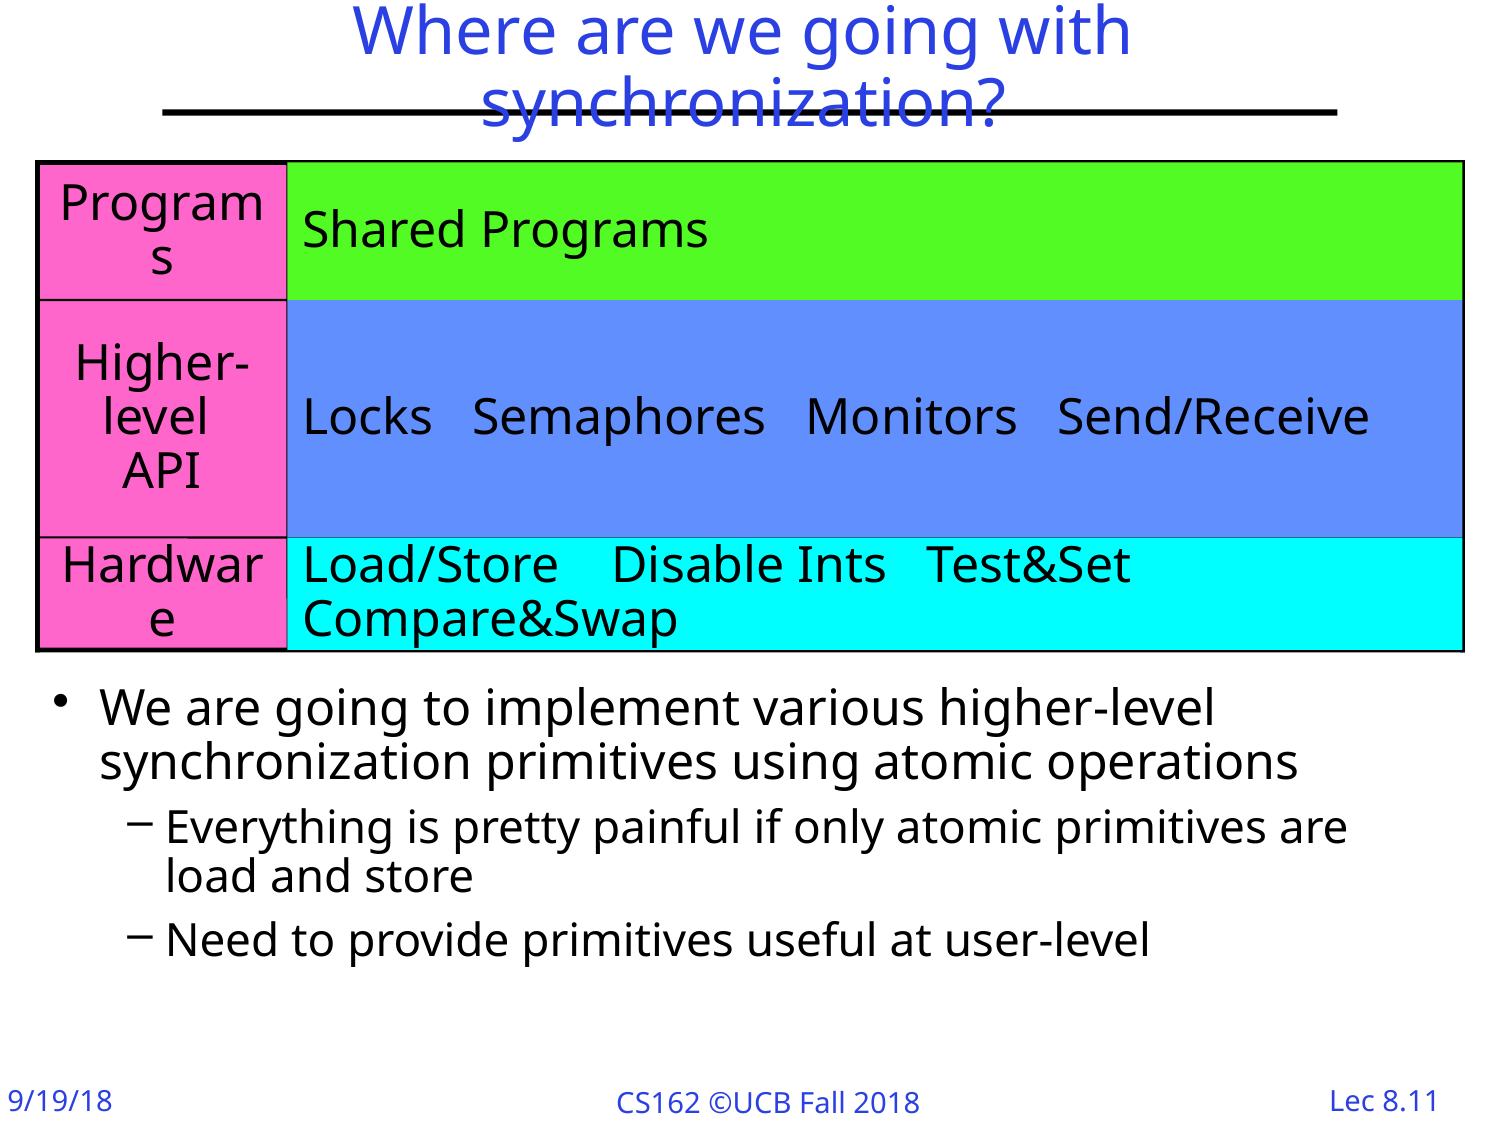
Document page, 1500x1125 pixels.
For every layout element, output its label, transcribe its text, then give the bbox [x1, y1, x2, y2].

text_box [37, 162, 1463, 651]
list We are going to implement various higher-level synchronization primitives using atomic operations Everything is pretty painful if only atomic primitives are load and store Need to provide primitives useful at user-level [37, 675, 1450, 1025]
title Where are we going with synchronization? [75, 24, 1413, 113]
